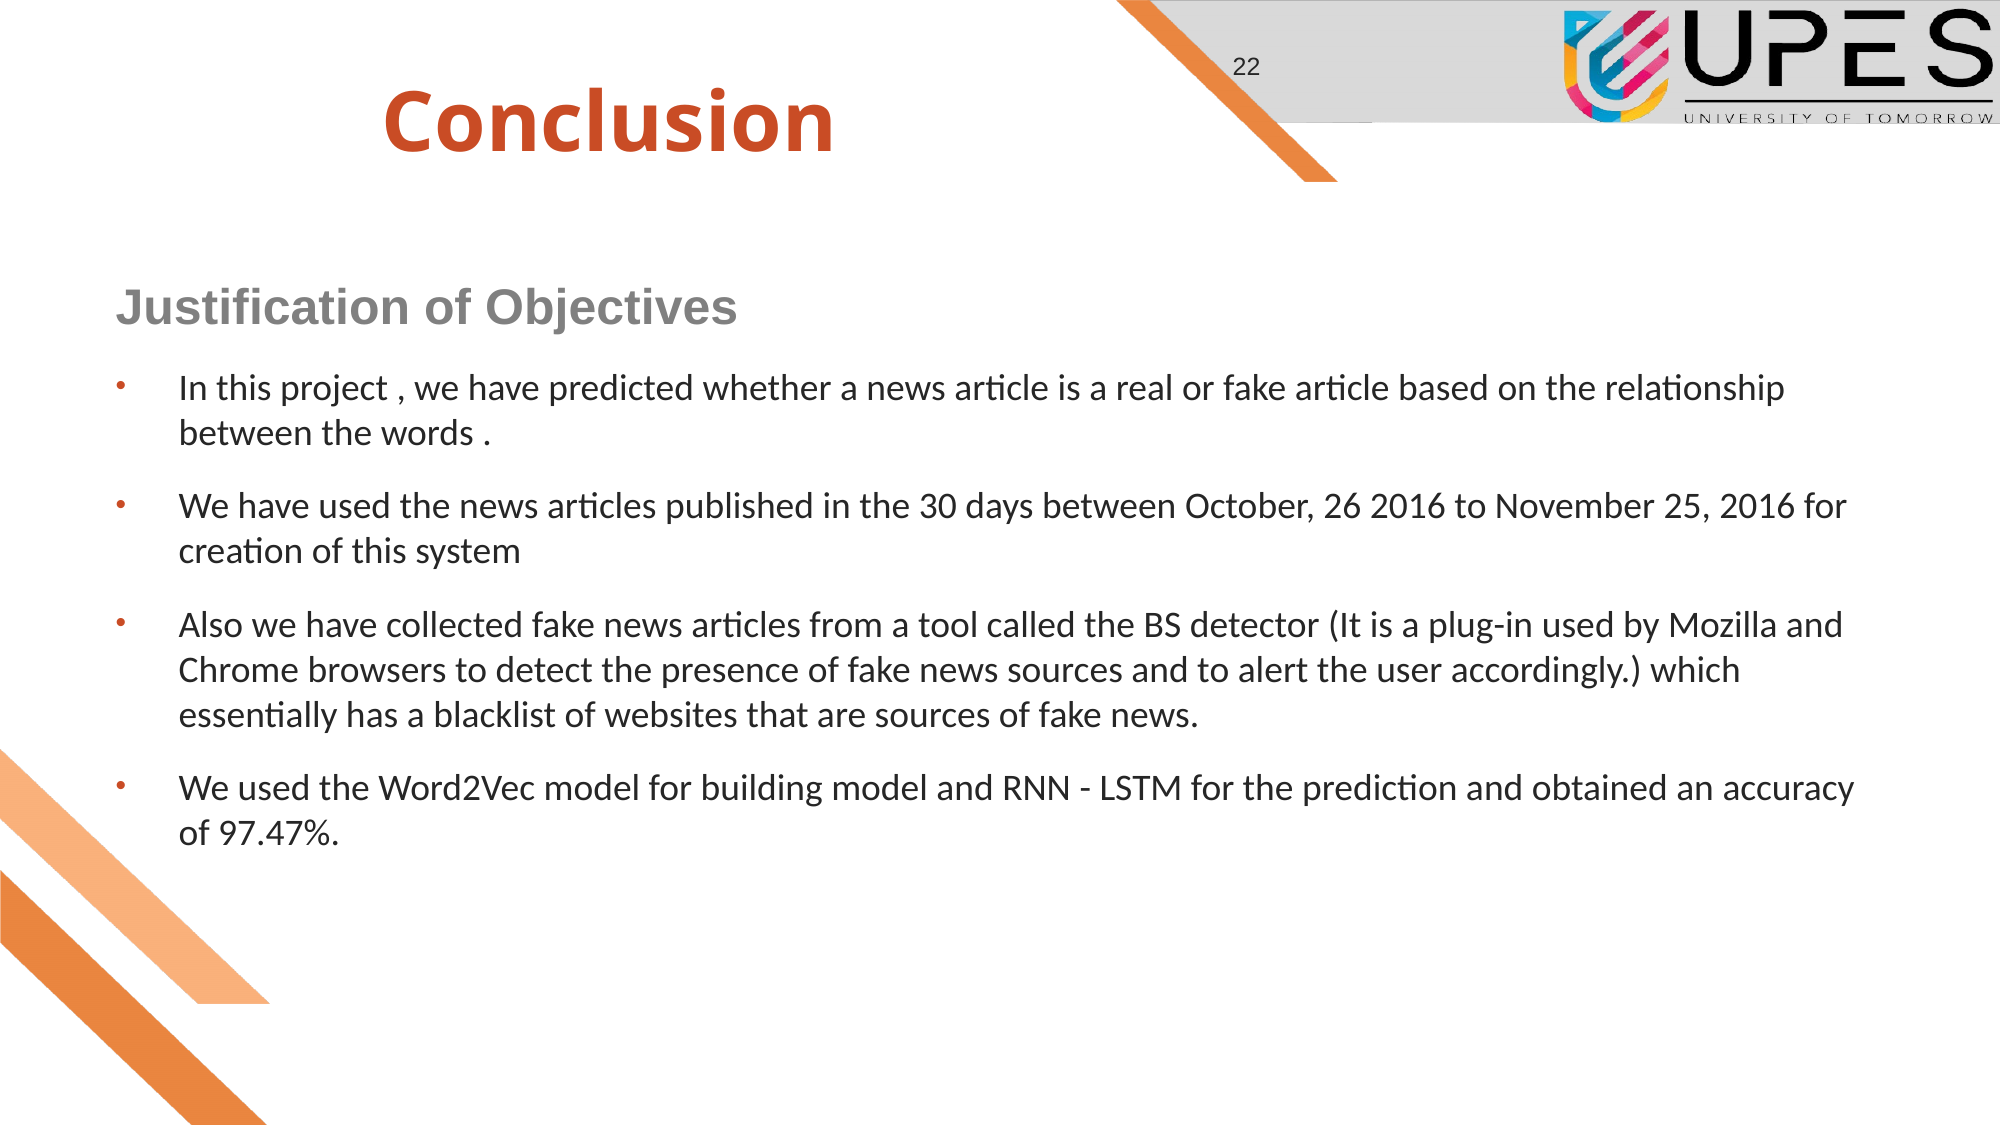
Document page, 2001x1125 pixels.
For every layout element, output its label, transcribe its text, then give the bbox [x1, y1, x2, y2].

picture [1116, 0, 2000, 182]
text_box 22 [1212, 38, 1276, 88]
picture [0, 745, 267, 1125]
text_box Justification of Objectives In this project , we have predicted whether a news article is a real or fake article based on the relationship between the words . We have used the news articles published in the 30 days between October, 26 2016 to November 25, 2016 for creation of this system Also we have collected fake news articles from a tool called the BS detector (It is a plug-in used by Mozilla and Chrome browsers to detect the presence of fake news sources and to alert the user accordingly.) which essentially has a blacklist of websites that are sources of fake news. We used the Word2Vec model for building model and RNN - LSTM for the prediction and obtained an accuracy of 97.47%. [90, 267, 1910, 1012]
title Conclusion [102, 62, 1117, 174]
